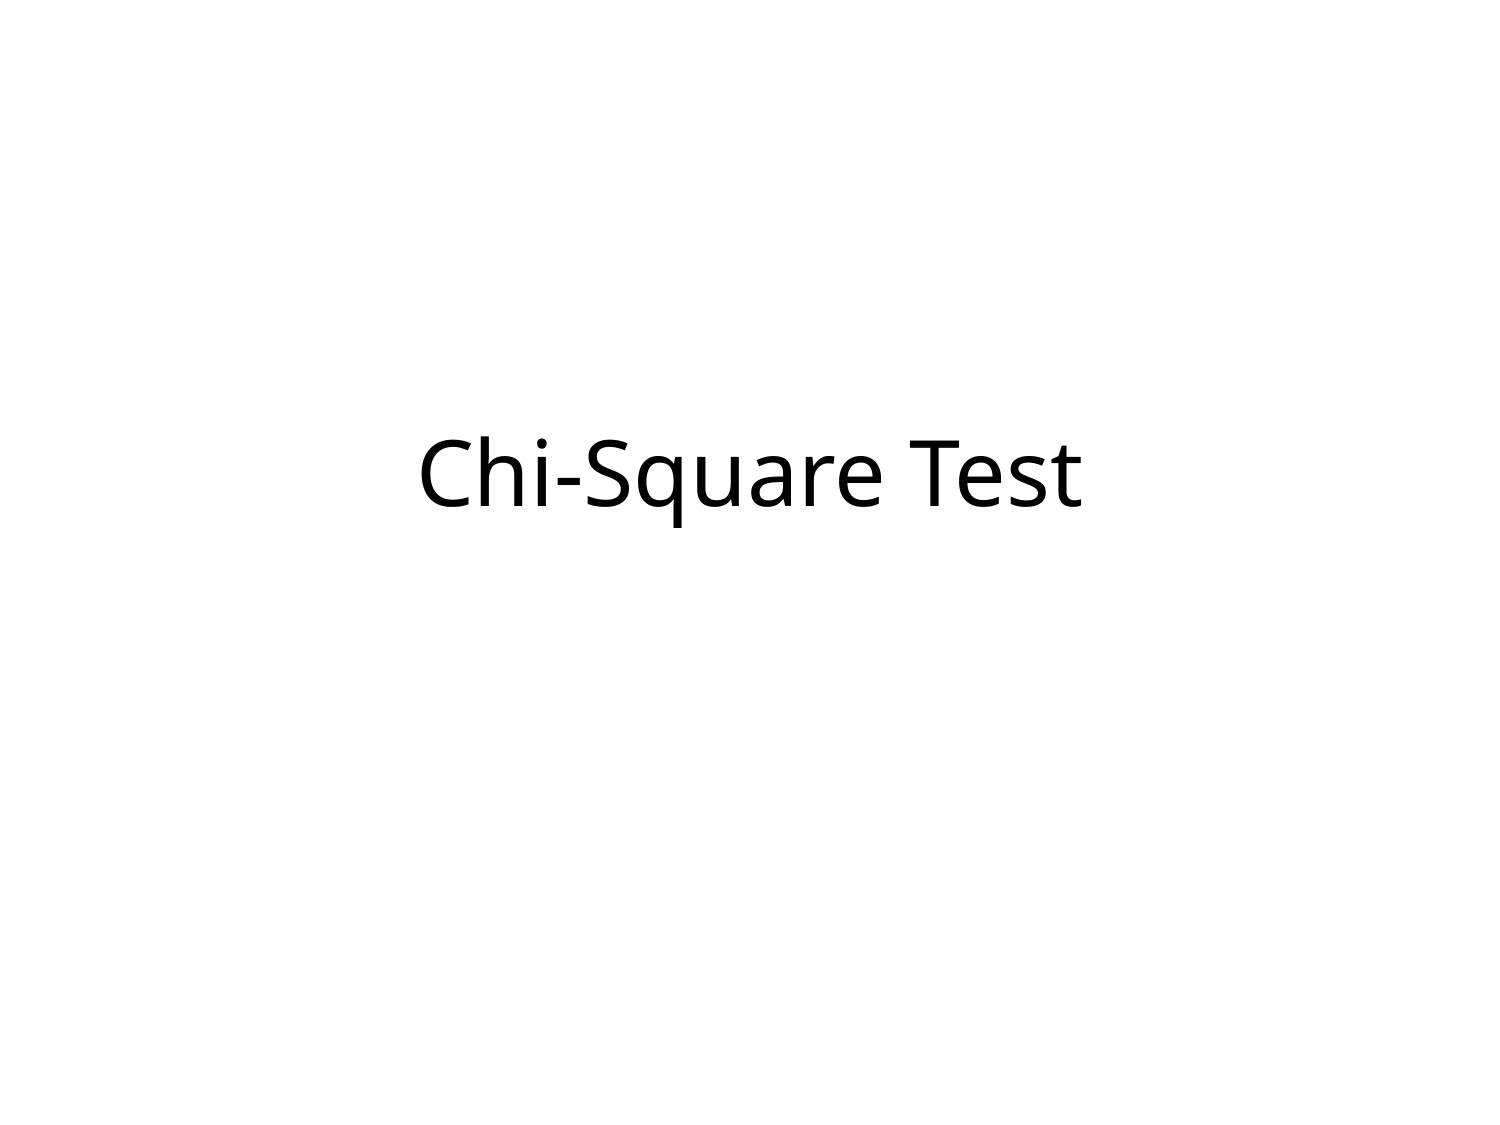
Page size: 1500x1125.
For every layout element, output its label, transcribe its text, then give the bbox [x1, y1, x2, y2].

title Chi-Square Test [112, 349, 1388, 591]
